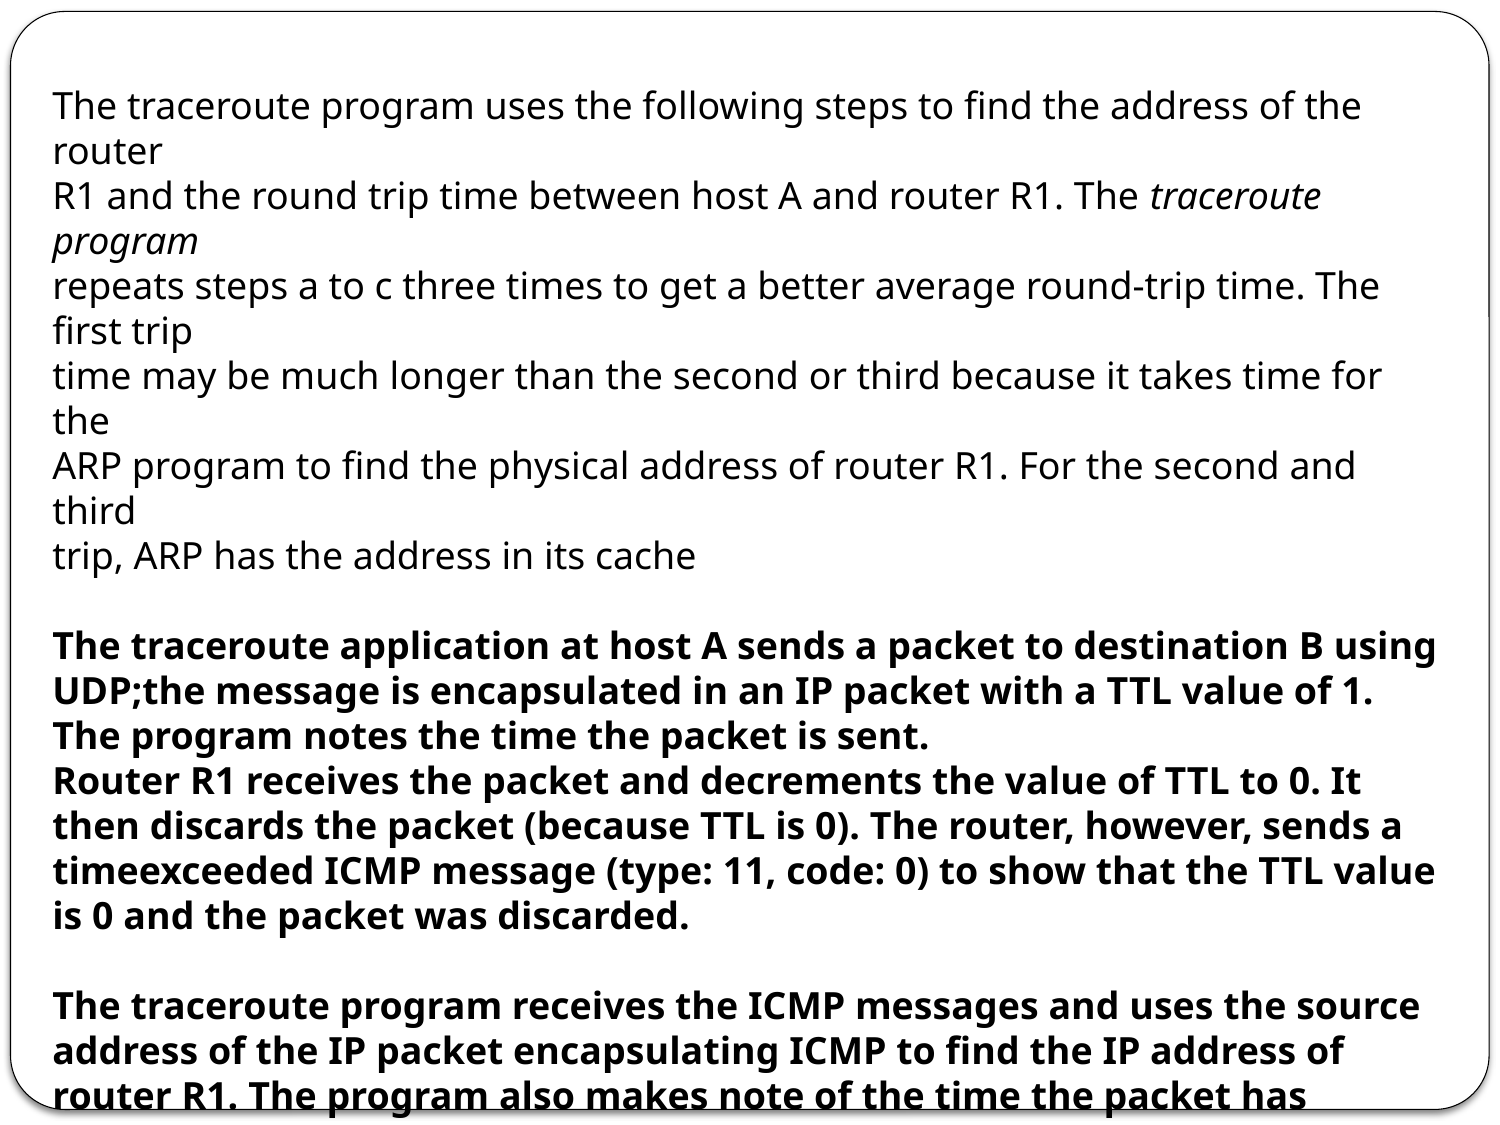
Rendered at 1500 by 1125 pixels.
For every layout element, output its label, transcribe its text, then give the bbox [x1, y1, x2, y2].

text_box The traceroute program uses the following steps to find the address of the router R1 and the round trip time between host A and router R1. The traceroute program repeats steps a to c three times to get a better average round-trip time. The first trip time may be much longer than the second or third because it takes time for the ARP program to find the physical address of router R1. For the second and third trip, ARP has the address in its cache The traceroute application at host A sends a packet to destination B using UDP;the message is encapsulated in an IP packet with a TTL value of 1. The program notes the time the packet is sent. Router R1 receives the packet and decrements the value of TTL to 0. It then discards the packet (because TTL is 0). The router, however, sends a timeexceeded ICMP message (type: 11, code: 0) to show that the TTL value is 0 and the packet was discarded. The traceroute program receives the ICMP messages and uses the source address of the IP packet encapsulating ICMP to find the IP address of router R1. The program also makes note of the time the packet has arrived. The difference between this time and the time at step a is the round-trip time. The traceroute program repeats the previous steps to find the address of router R2 and the round-trip time between host A and router R2. However, in this step, the value of TTL is set to 2. So router R1 forwards the message, while router R2 discards it and sends a time-exceeded ICMP message. [37, 74, 1463, 1125]
